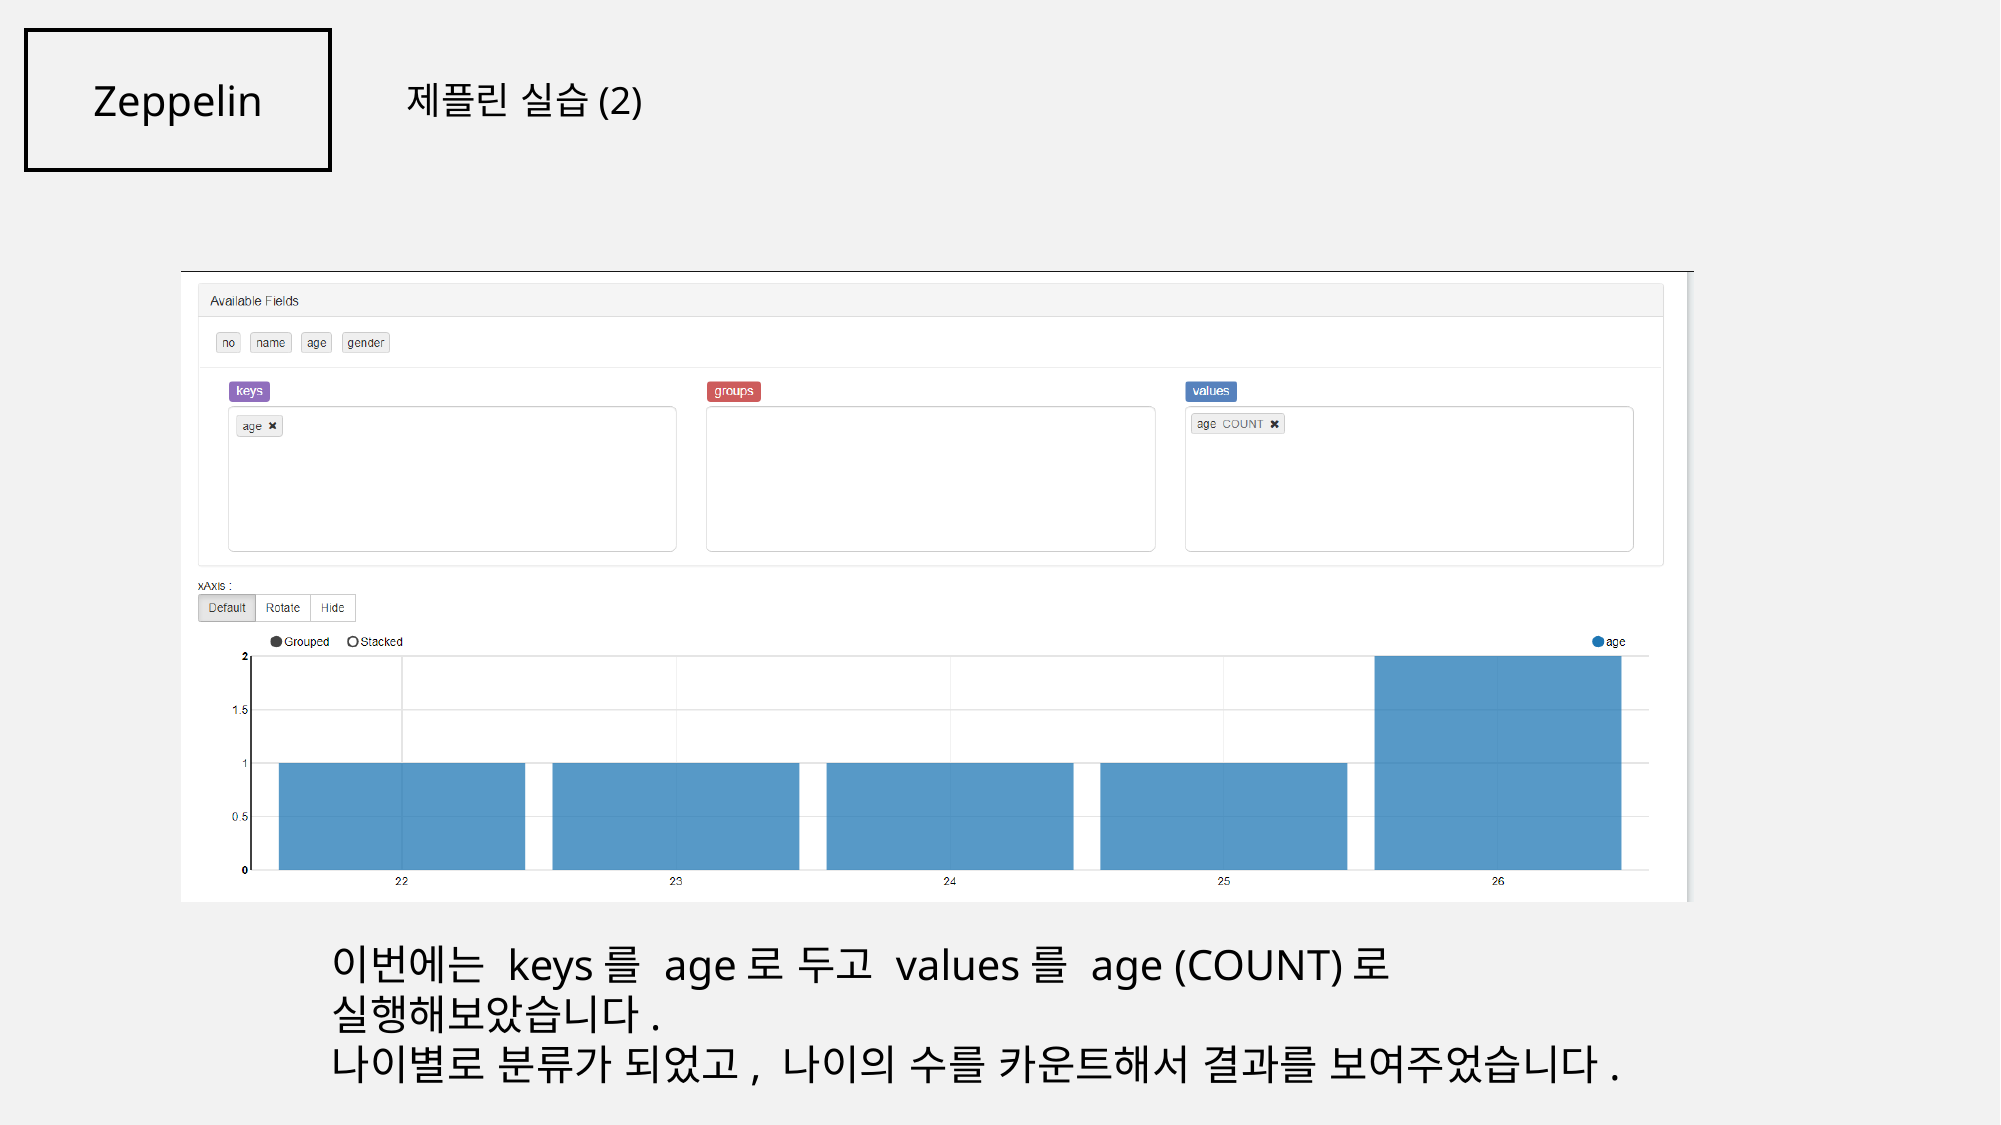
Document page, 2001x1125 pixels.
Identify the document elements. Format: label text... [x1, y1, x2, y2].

text_box [25, 29, 331, 171]
picture [181, 271, 1694, 903]
text_box Zeppelin [34, 67, 323, 132]
text_box 이번에는 keys를 age로 두고 values를 age (COUNT)로 실행해보았습니다. 나이별로 분류가 되었고, 나이의 수를 카운트해서 결과를 보여주었습니다. [316, 927, 1686, 1101]
text_box 제플린 실습(2) [391, 69, 938, 129]
